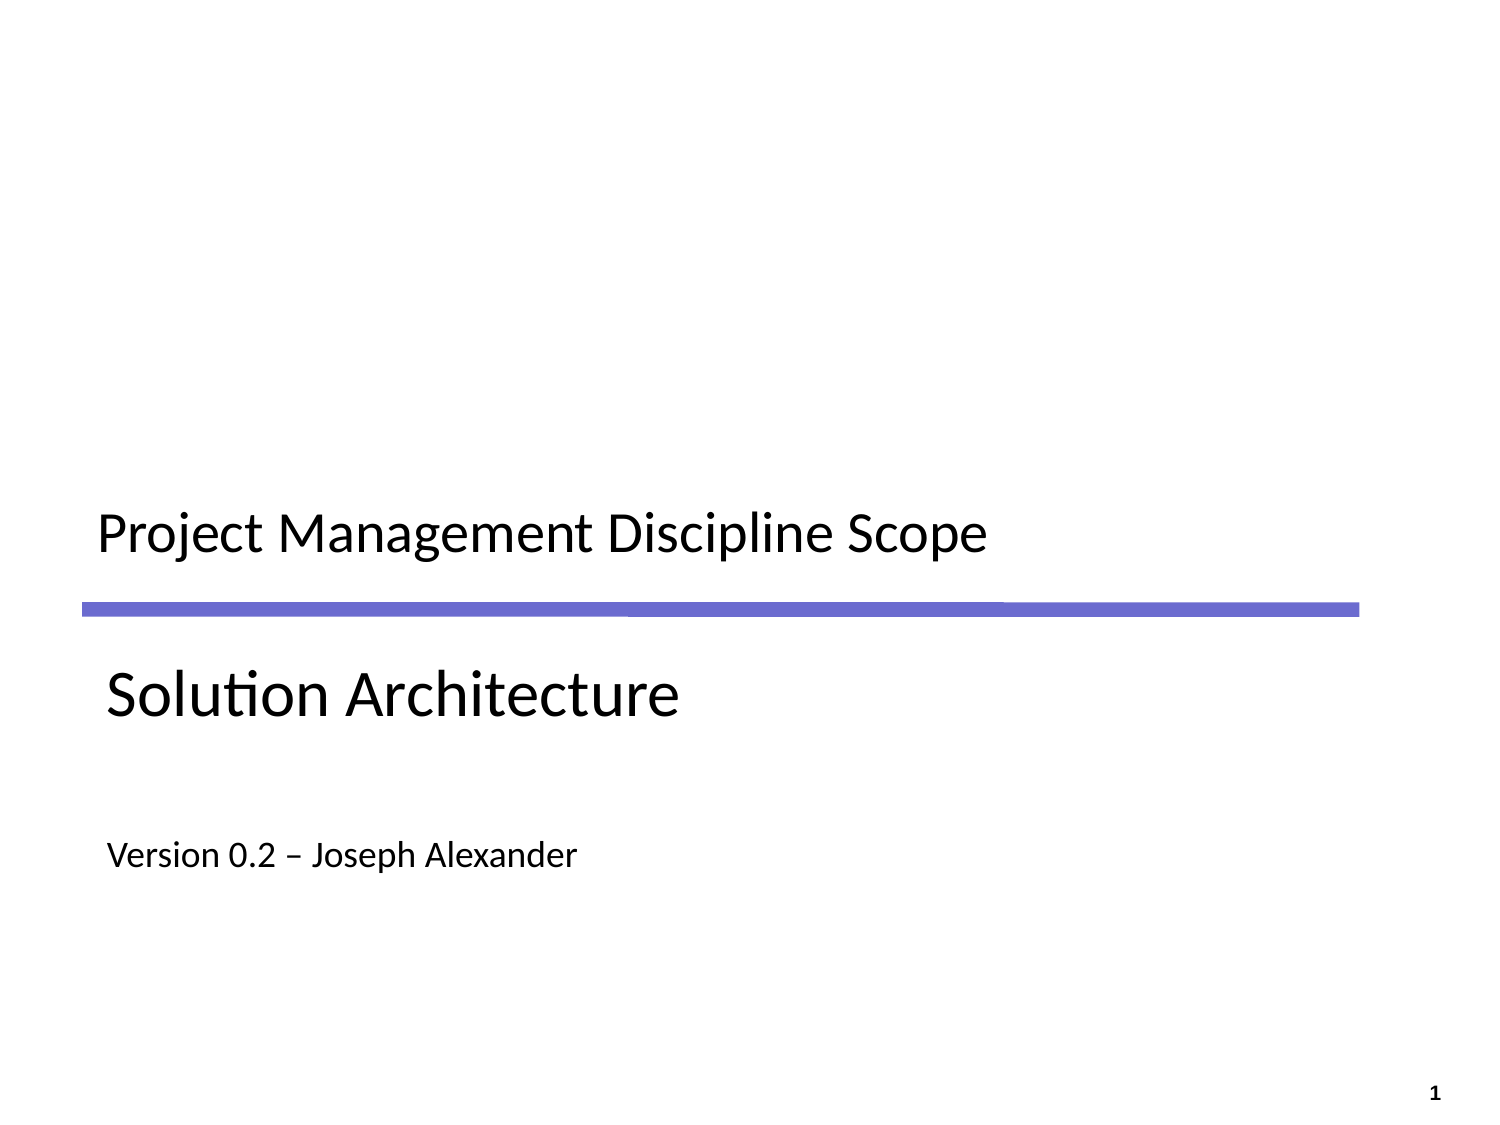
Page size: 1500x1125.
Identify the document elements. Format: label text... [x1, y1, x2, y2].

title Project Management Discipline Scope [82, 466, 1357, 591]
text_box Solution Architecture Version 0.2 – Joseph Alexander [92, 655, 1368, 870]
text_box 1 [1414, 1077, 1500, 1112]
